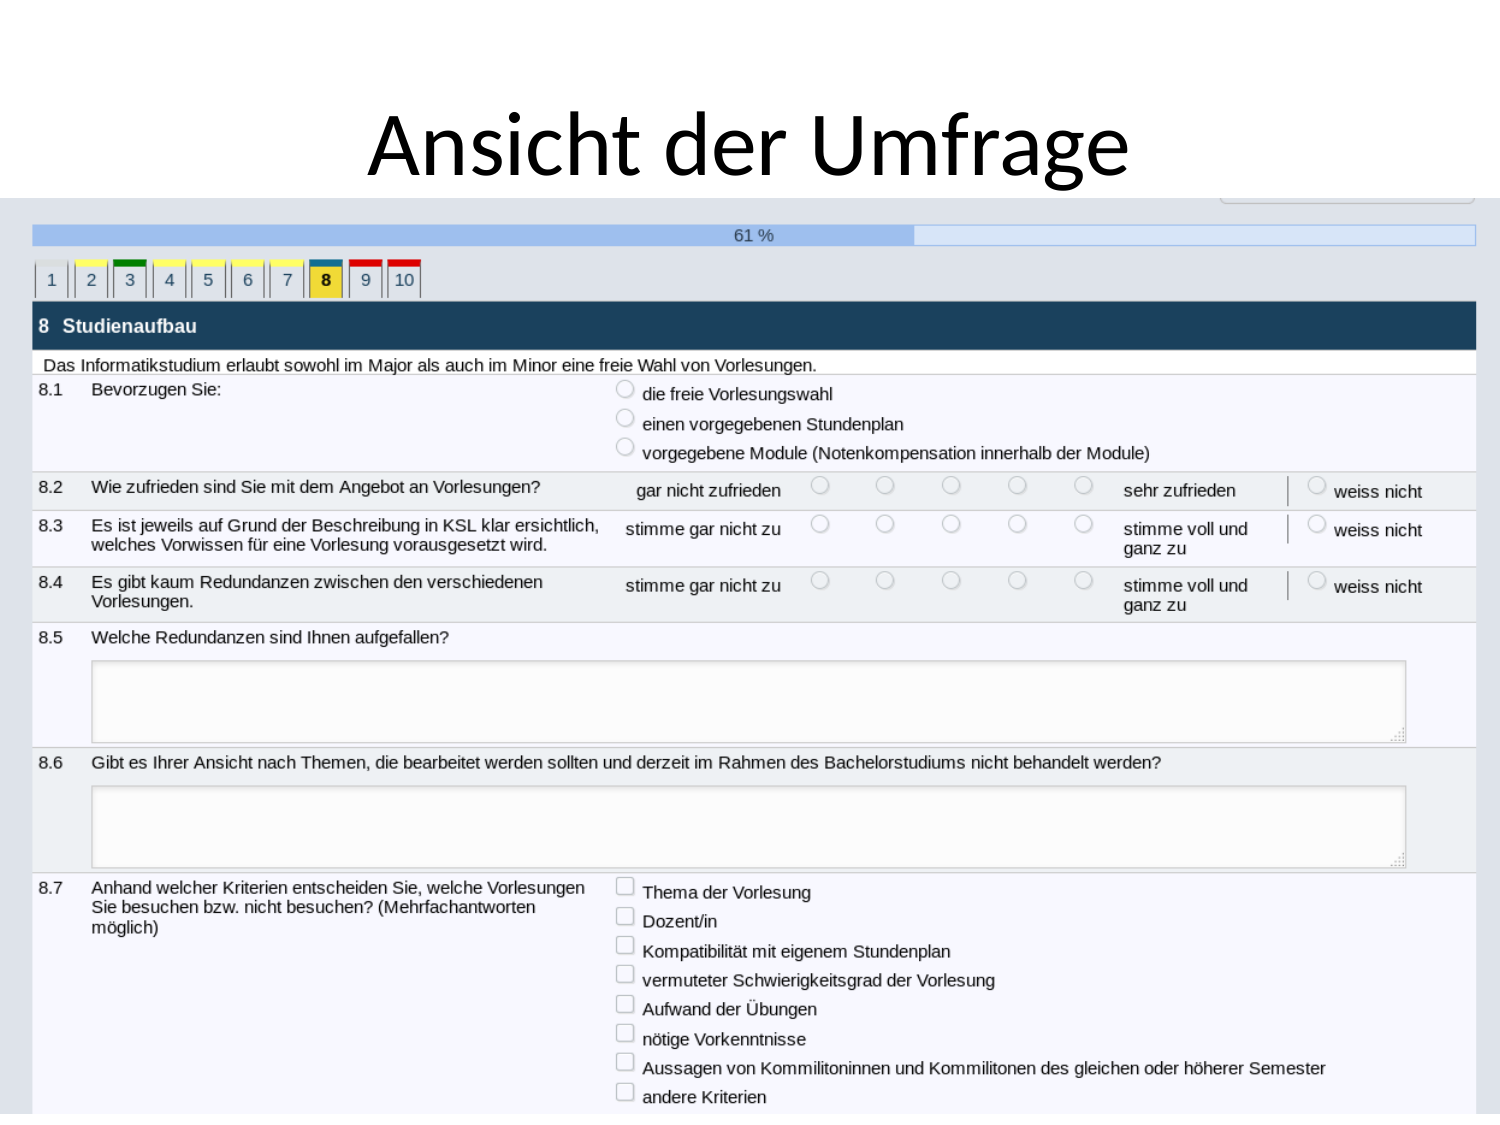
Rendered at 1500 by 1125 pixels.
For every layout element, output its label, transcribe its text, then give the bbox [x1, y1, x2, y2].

title Ansicht der Umfrage [75, 45, 1425, 196]
picture [0, 197, 1500, 1114]
